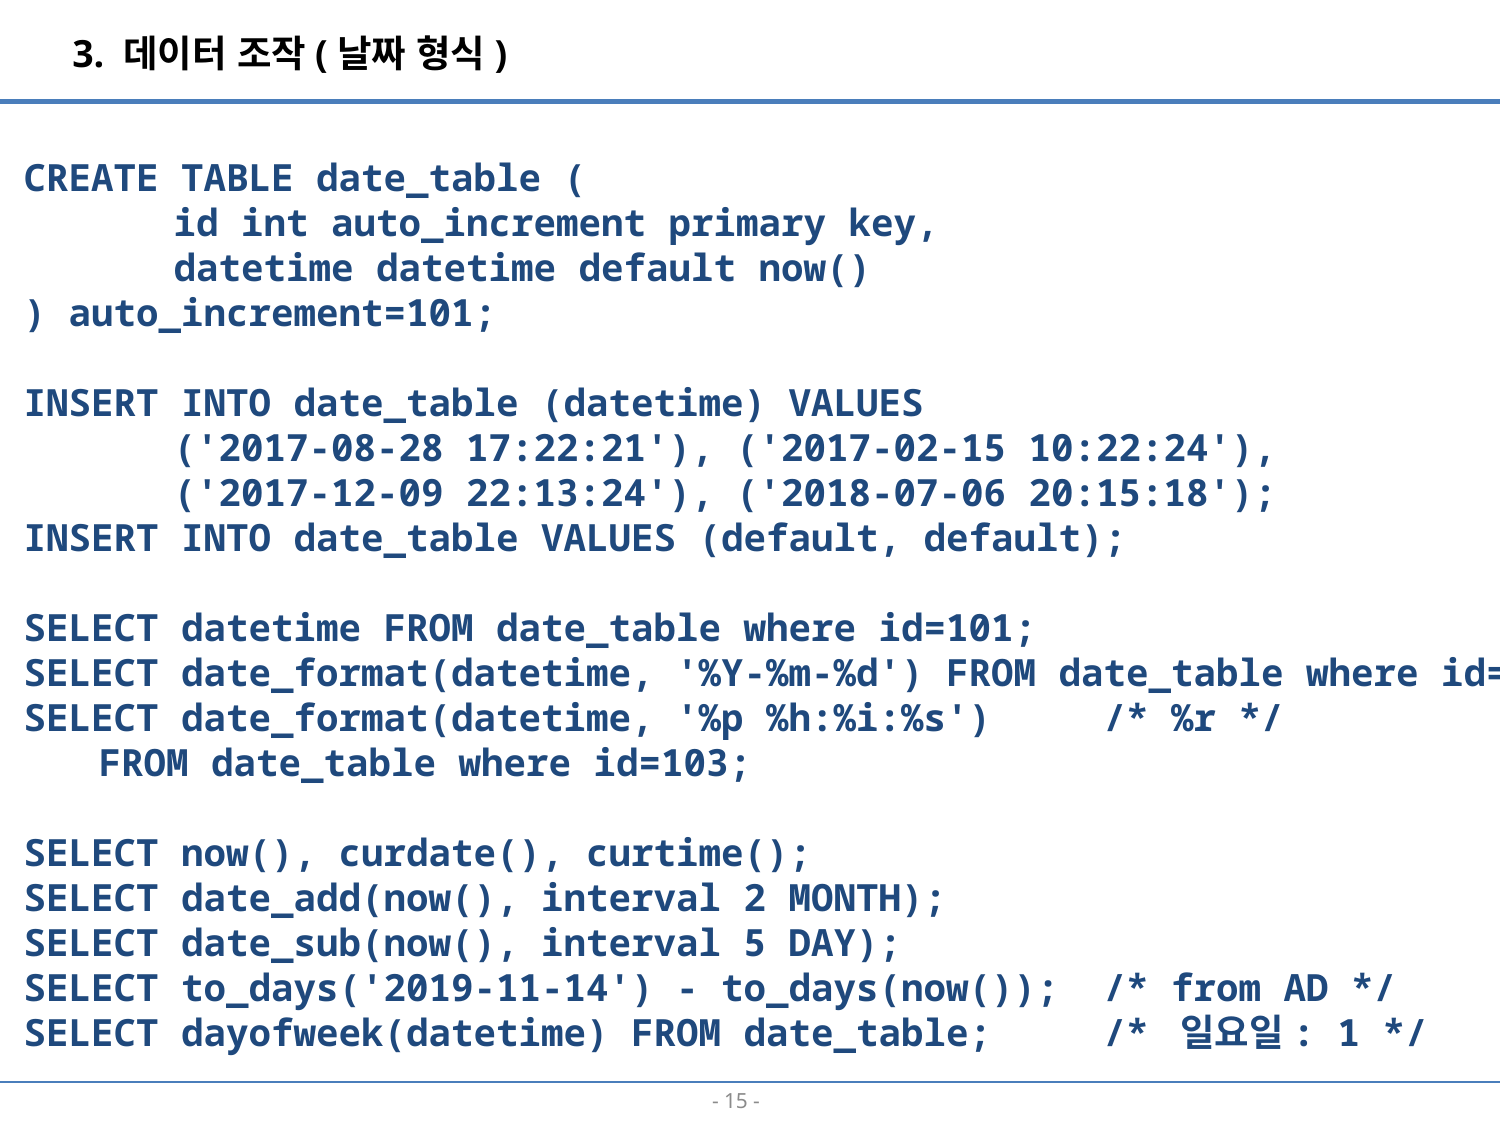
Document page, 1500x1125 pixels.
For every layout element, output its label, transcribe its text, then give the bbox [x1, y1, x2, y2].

text_box CREATE TABLE date_table ( id int auto_increment primary key, datetime datetime default now() ) auto_increment=101; INSERT INTO date_table (datetime) VALUES ('2017-08-28 17:22:21'), ('2017-02-15 10:22:24'), ('2017-12-09 22:13:24'), ('2018-07-06 20:15:18'); INSERT INTO date_table VALUES (default, default); SELECT datetime FROM date_table where id=101; SELECT date_format(datetime, '%Y-%m-%d') FROM date_table where id=101; SELECT date_format(datetime, '%p %h:%i:%s') /* %r */ FROM date_table where id=103; SELECT now(), curdate(), curtime(); SELECT date_add(now(), interval 2 MONTH); SELECT date_sub(now(), interval 5 DAY); SELECT to_days('2019-11-14') - to_days(now()); /* from AD */ SELECT dayofweek(datetime) FROM date_table; /* 일요일: 1 */ [0, 101, 1500, 1062]
slide_number - 14 - [561, 1082, 911, 1122]
text_box 3. 데이터 조작(날짜 형식) [57, 22, 523, 82]
